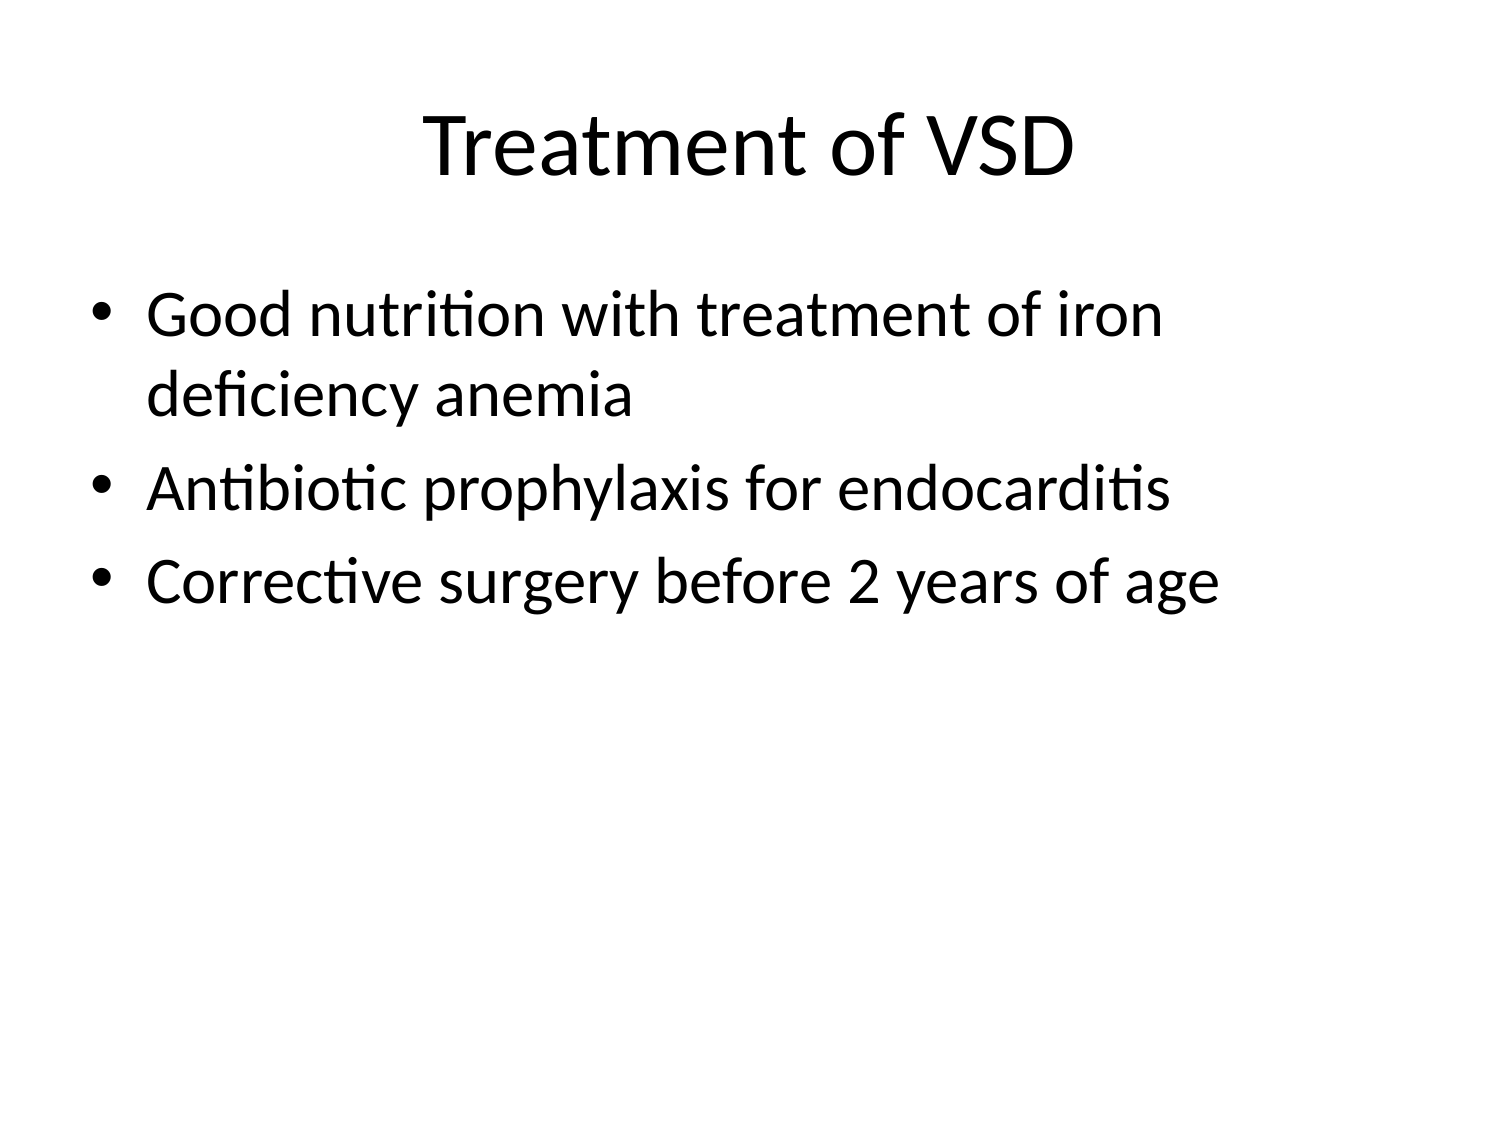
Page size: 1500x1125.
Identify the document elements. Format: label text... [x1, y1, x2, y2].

title Treatment of VSD [75, 45, 1425, 233]
list Good nutrition with treatment of iron deficiency anemia Antibiotic prophylaxis for endocarditis Corrective surgery before 2 years of age [75, 262, 1425, 1005]
